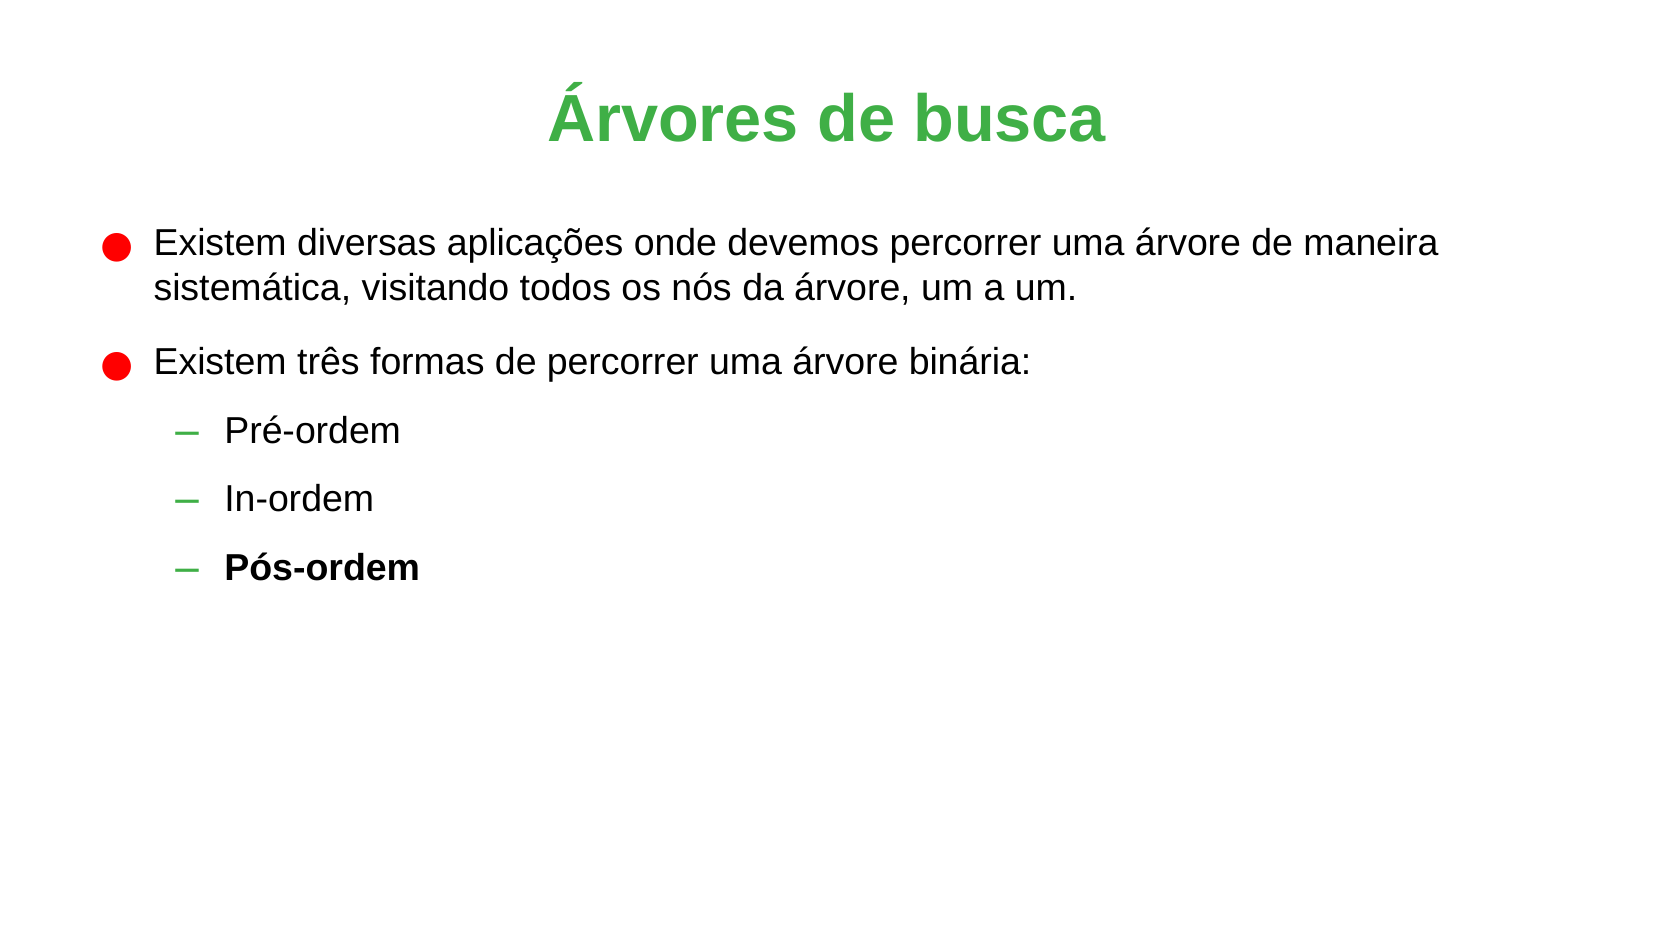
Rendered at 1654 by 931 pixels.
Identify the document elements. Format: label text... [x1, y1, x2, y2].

text_box Existem diversas aplicações onde devemos percorrer uma árvore de maneira sistemática, visitando todos os nós da árvore, um a um. Existem três formas de percorrer uma árvore binária: Pré-ordem In-ordem Pós-ordem [82, 217, 1571, 863]
text_box Árvores de busca [82, 37, 1571, 193]
